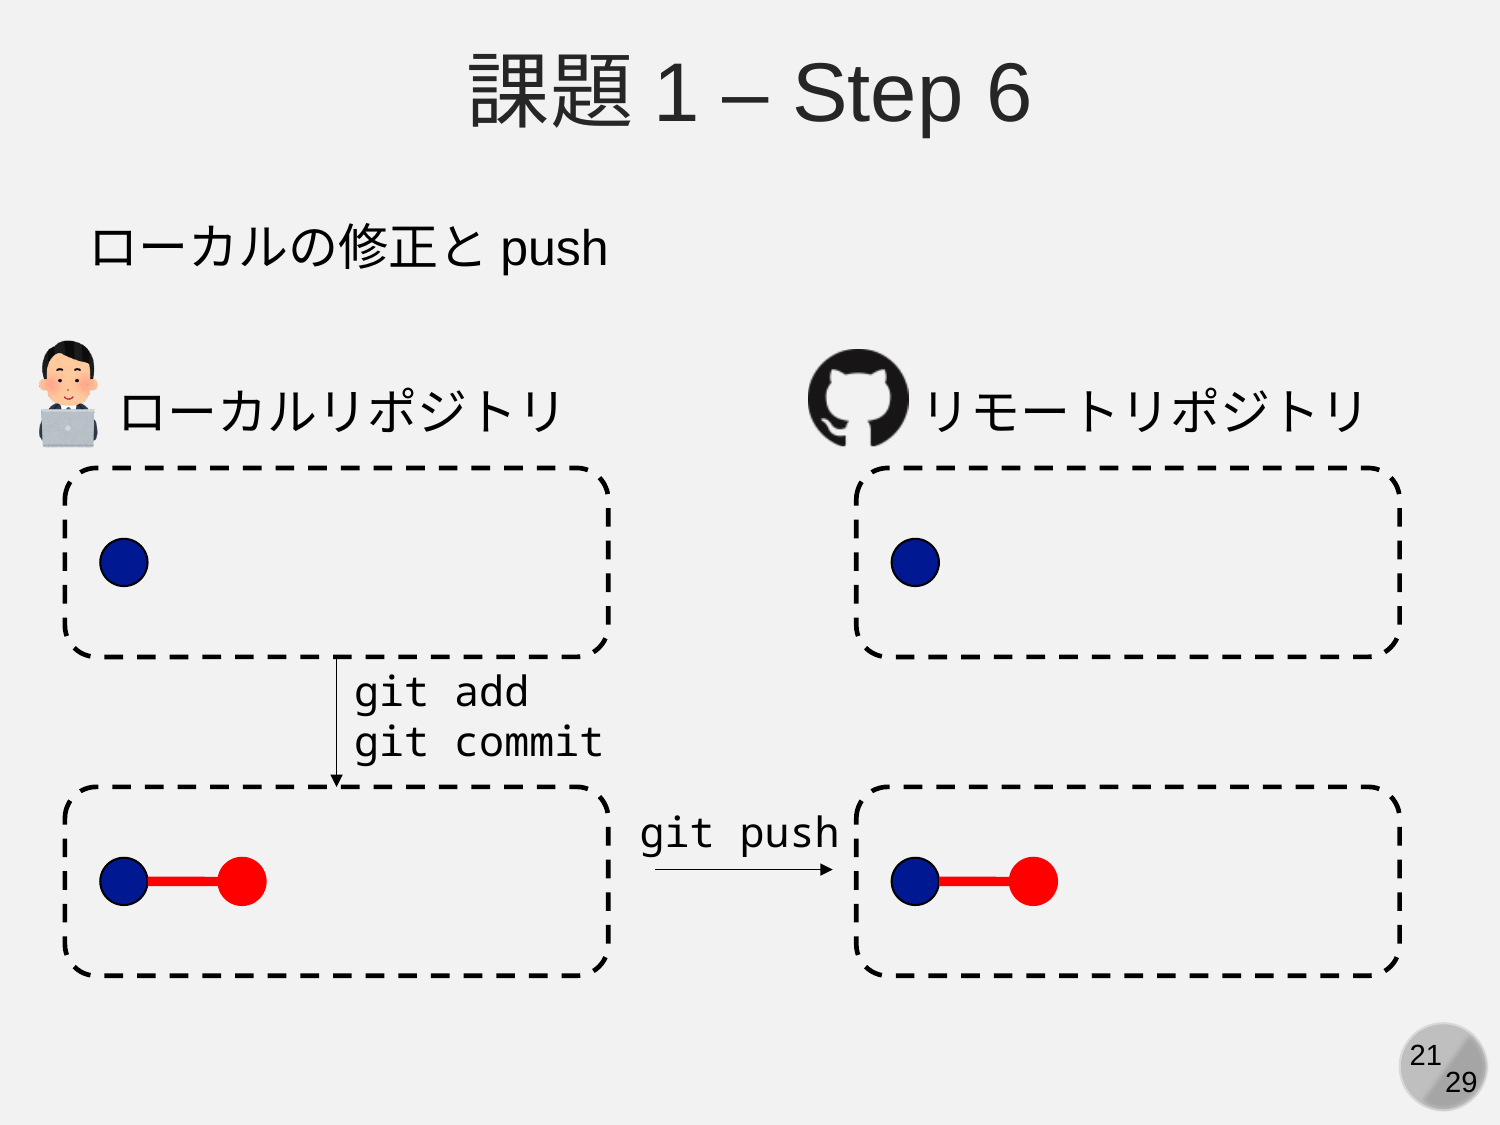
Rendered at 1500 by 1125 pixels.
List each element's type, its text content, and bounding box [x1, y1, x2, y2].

text_box [855, 785, 1401, 977]
text_box [63, 466, 610, 658]
text_box [855, 466, 1401, 658]
text_box [99, 537, 149, 588]
text_box git push [624, 798, 855, 864]
picture [29, 338, 107, 451]
text_box [1008, 856, 1059, 907]
text_box [63, 785, 610, 977]
picture [808, 349, 909, 450]
text_box [890, 537, 940, 588]
text_box [890, 856, 940, 907]
list 課題1 – Step 6 [0, 31, 1500, 155]
text_box [99, 856, 148, 907]
text_box リモートリポジトリ [909, 373, 1386, 449]
text_box ローカルの修正とpush [73, 208, 624, 283]
text_box [217, 856, 267, 907]
text_box ローカルリポジトリ [107, 373, 583, 449]
text_box git add git commit [339, 656, 619, 772]
